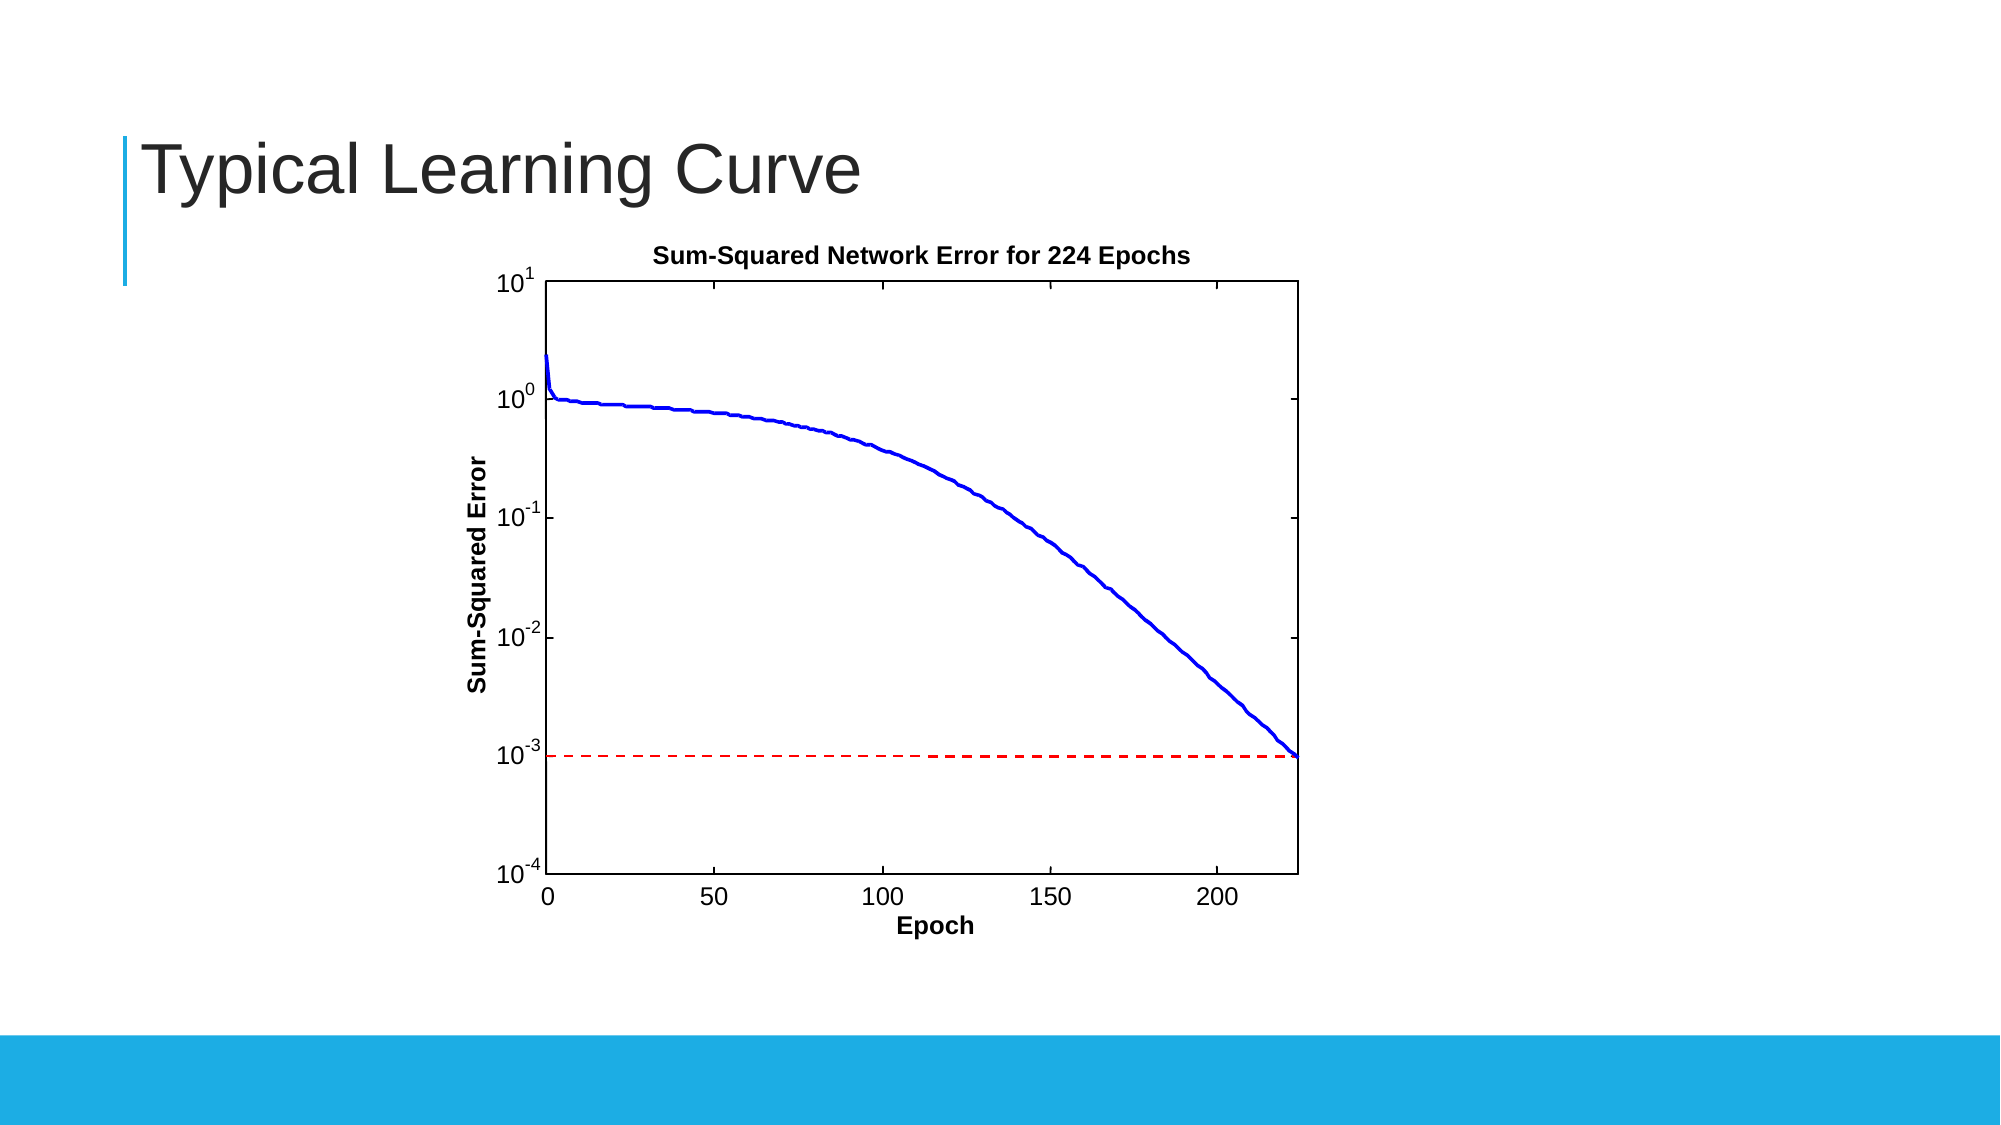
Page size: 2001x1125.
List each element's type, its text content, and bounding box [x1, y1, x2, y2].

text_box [462, 241, 1308, 951]
text_box Typical Learning Curve [125, 114, 1476, 215]
